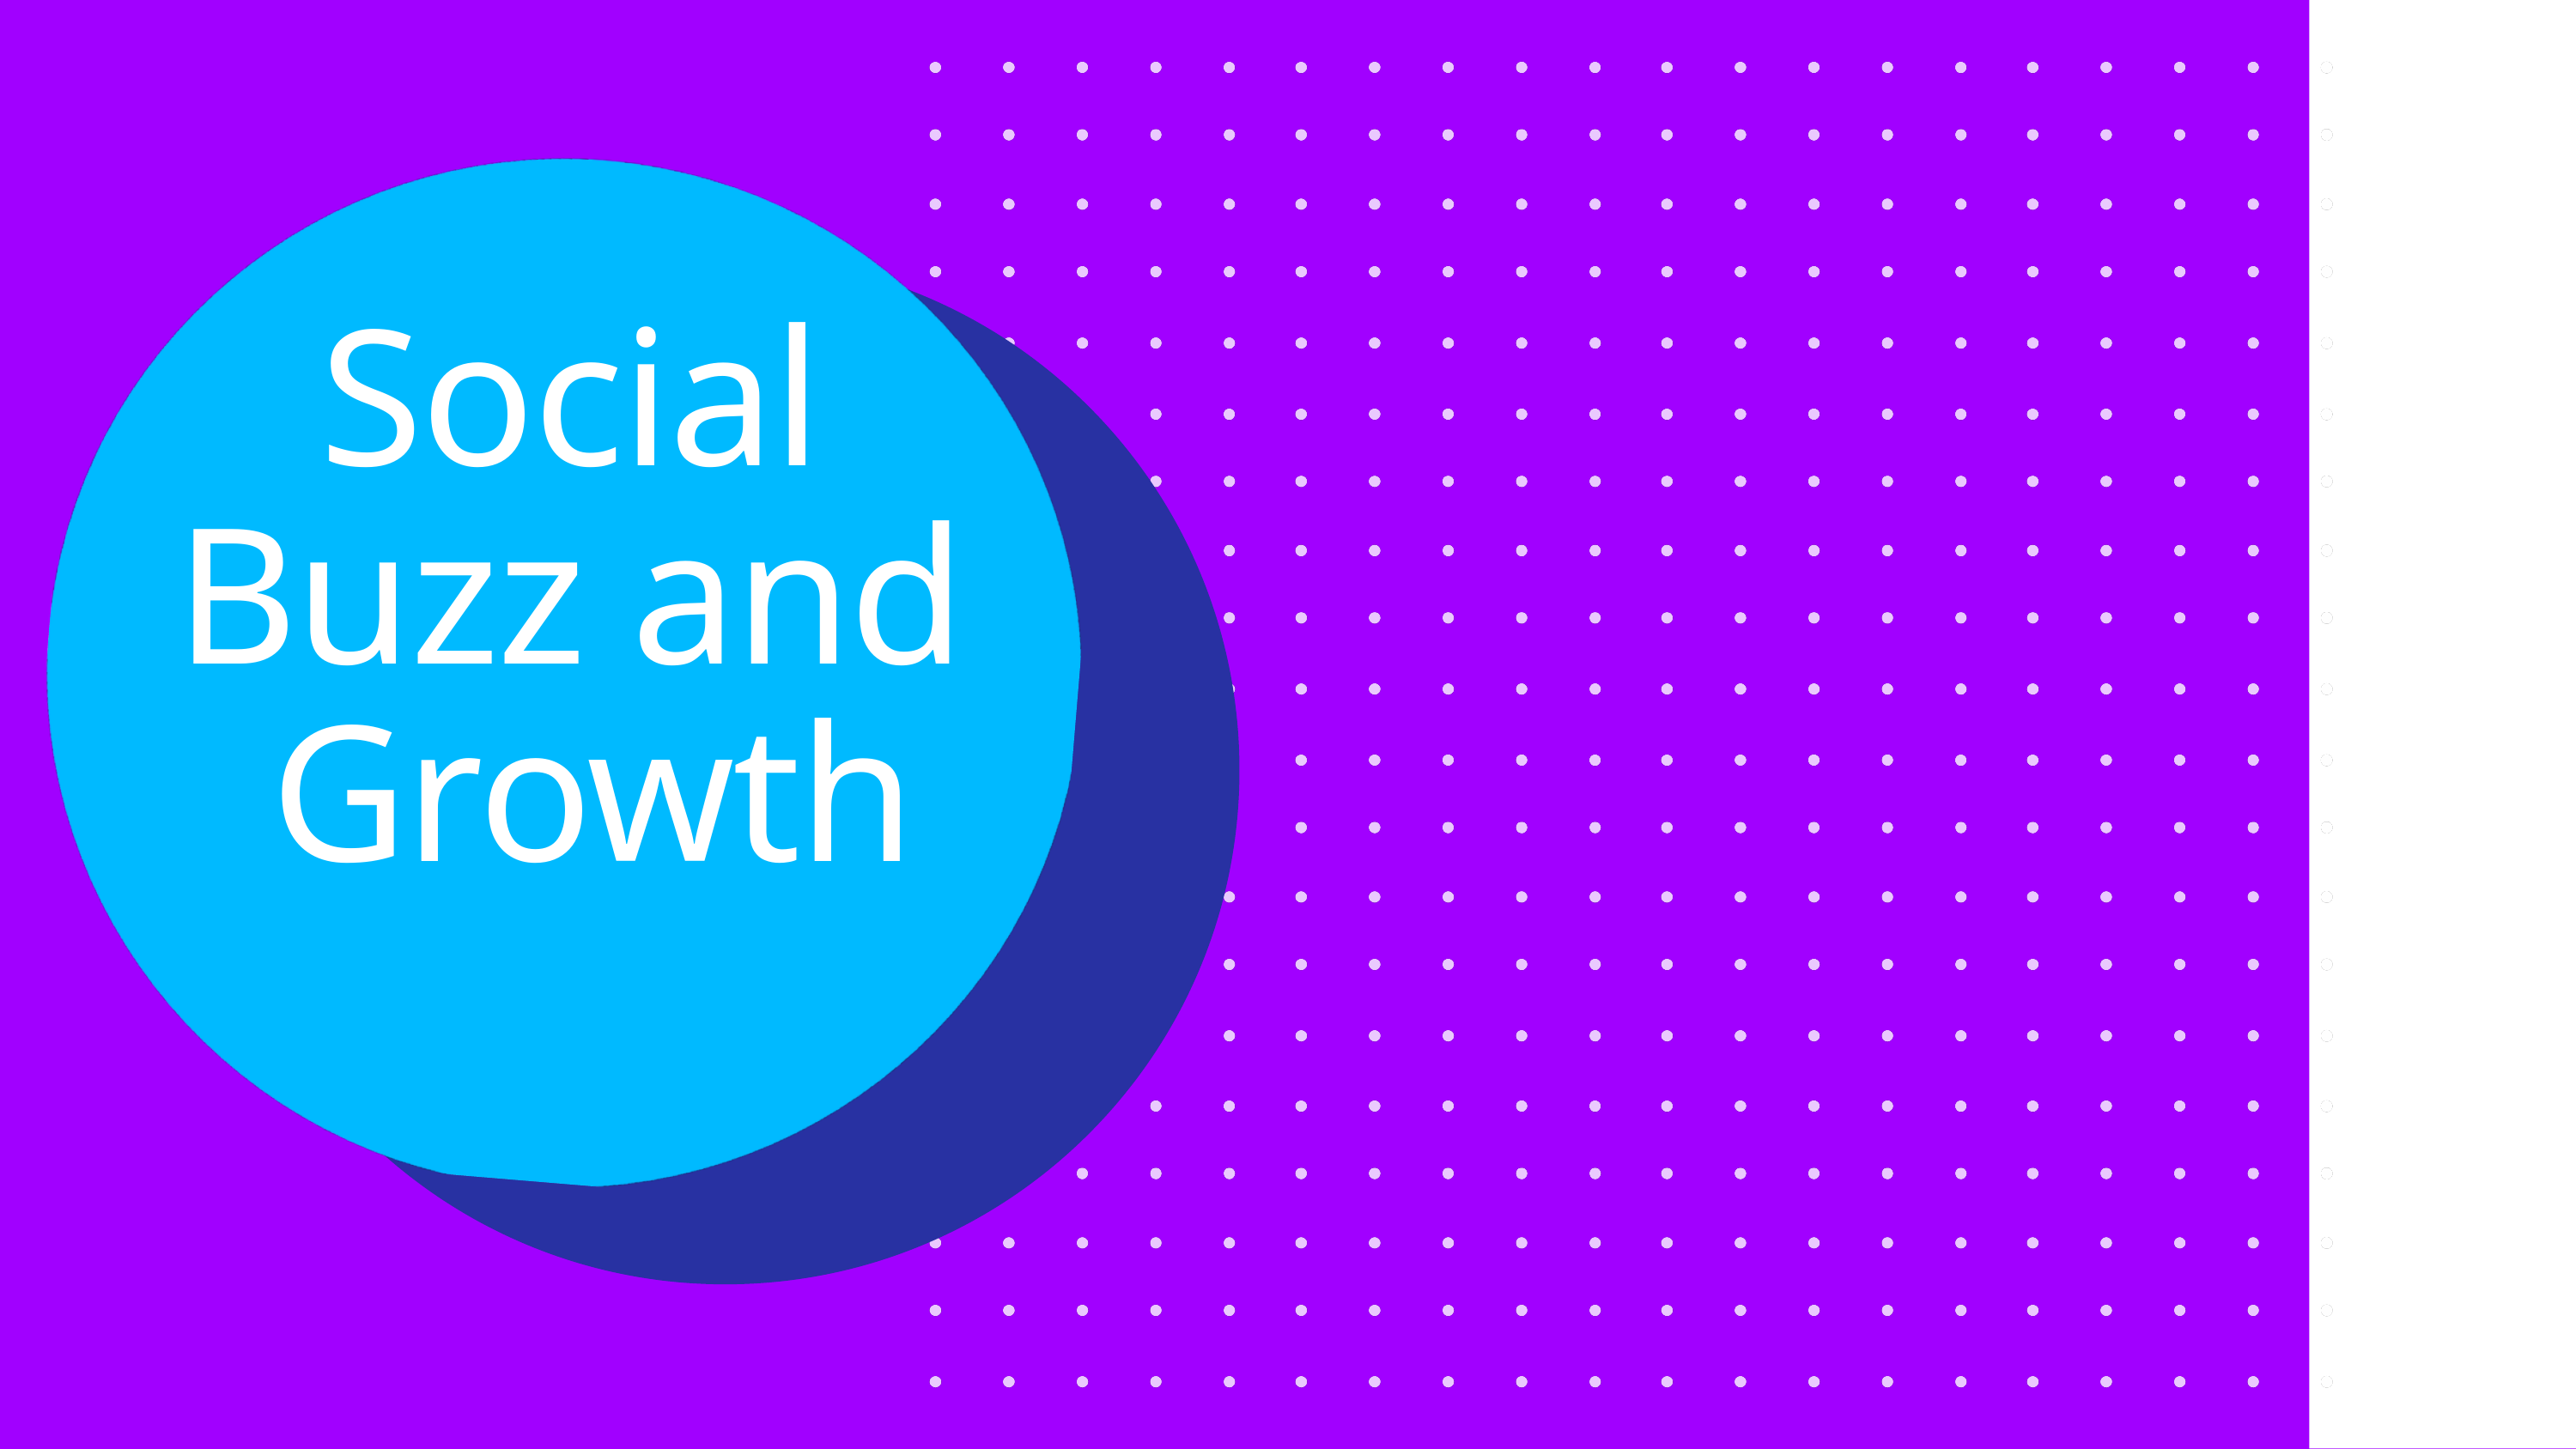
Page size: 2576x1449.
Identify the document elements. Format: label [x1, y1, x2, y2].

text_box [921, 57, 2337, 1392]
text_box [2309, 0, 2576, 1449]
text_box [6, 112, 1240, 1285]
